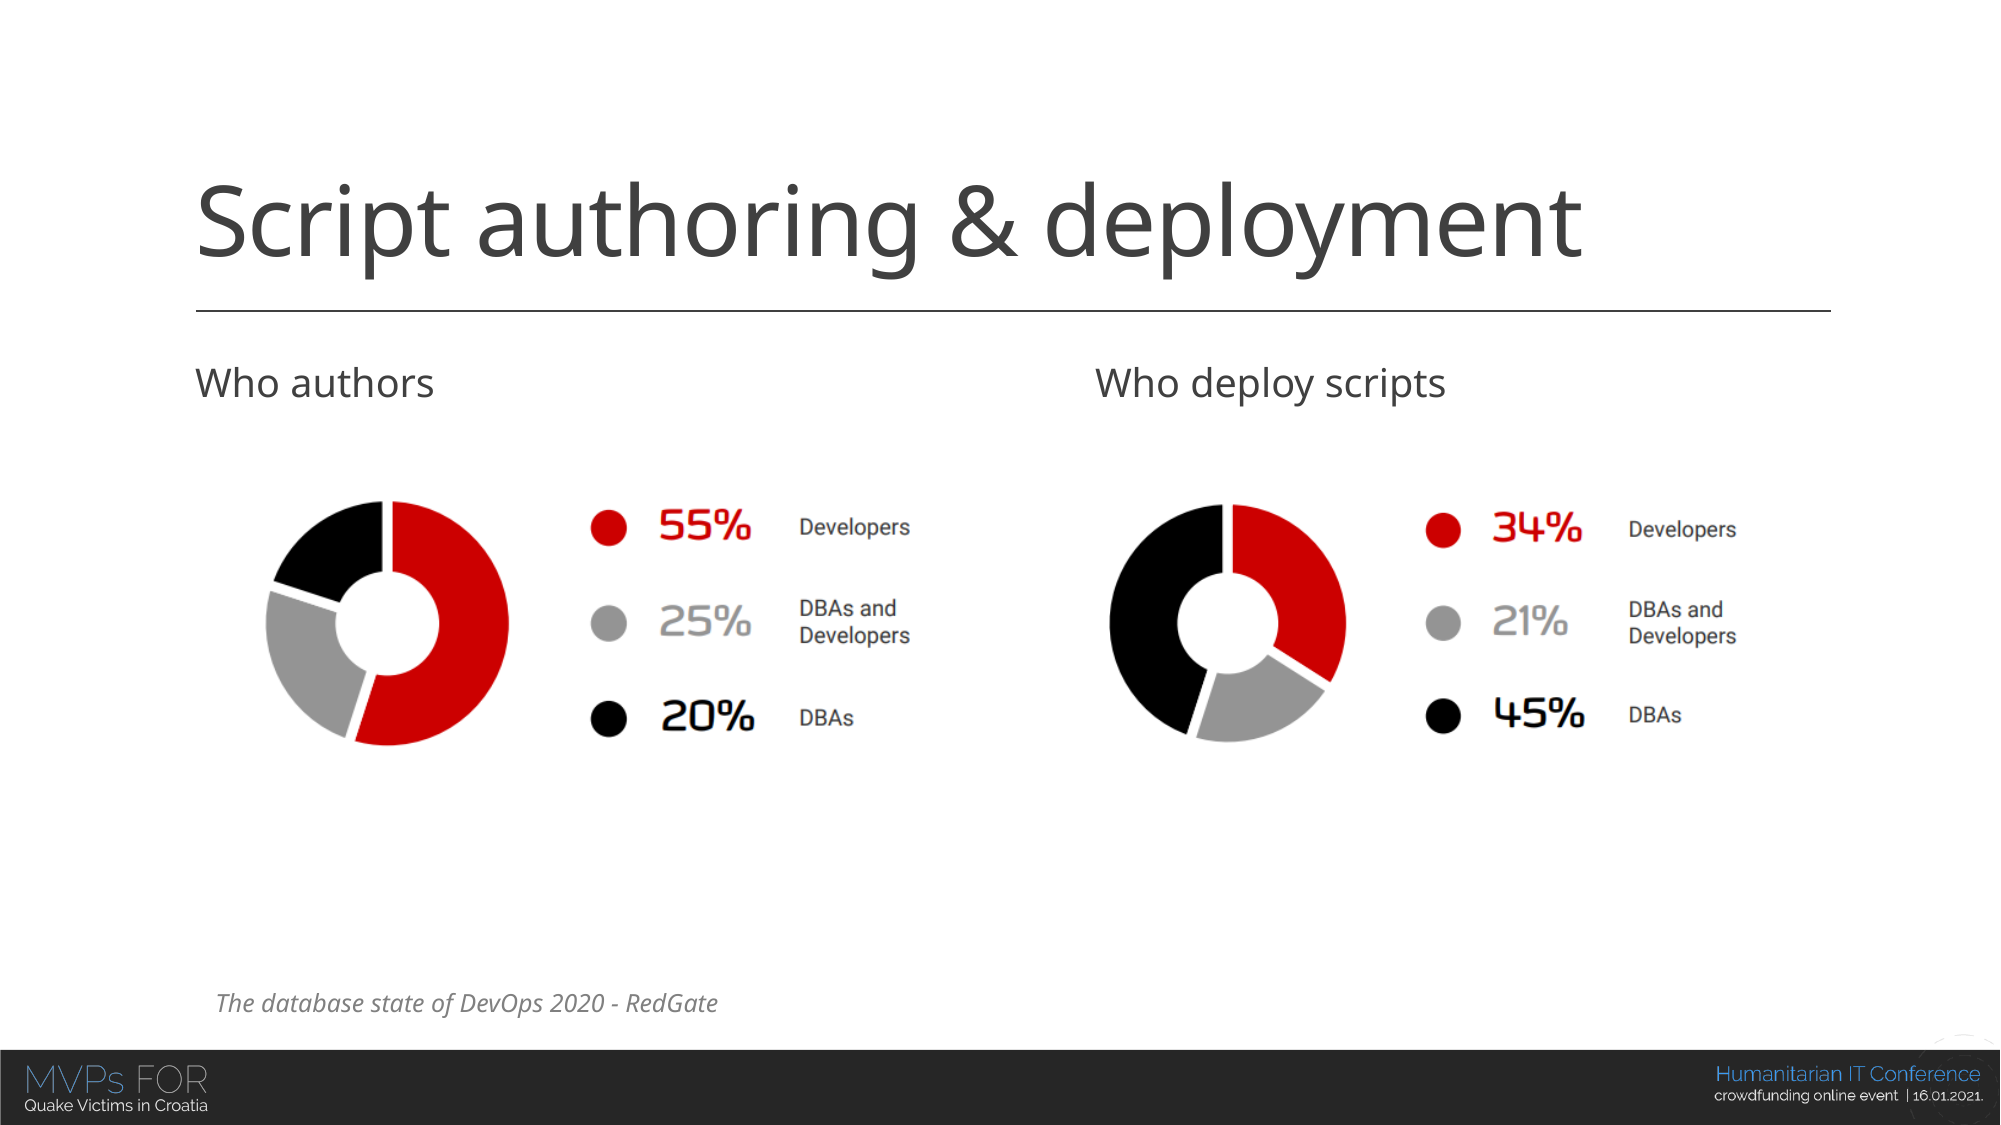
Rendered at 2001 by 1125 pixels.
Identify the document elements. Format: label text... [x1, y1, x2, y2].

picture [1696, 1003, 2000, 1125]
picture [1109, 483, 1748, 751]
picture [7, 1043, 228, 1125]
picture [252, 483, 922, 754]
text_box The database state of DevOps 2020 - RedGate [200, 979, 875, 1025]
title Script authoring & deployment [180, 47, 1830, 285]
list Who authors Who deploy scripts [180, 345, 1830, 963]
